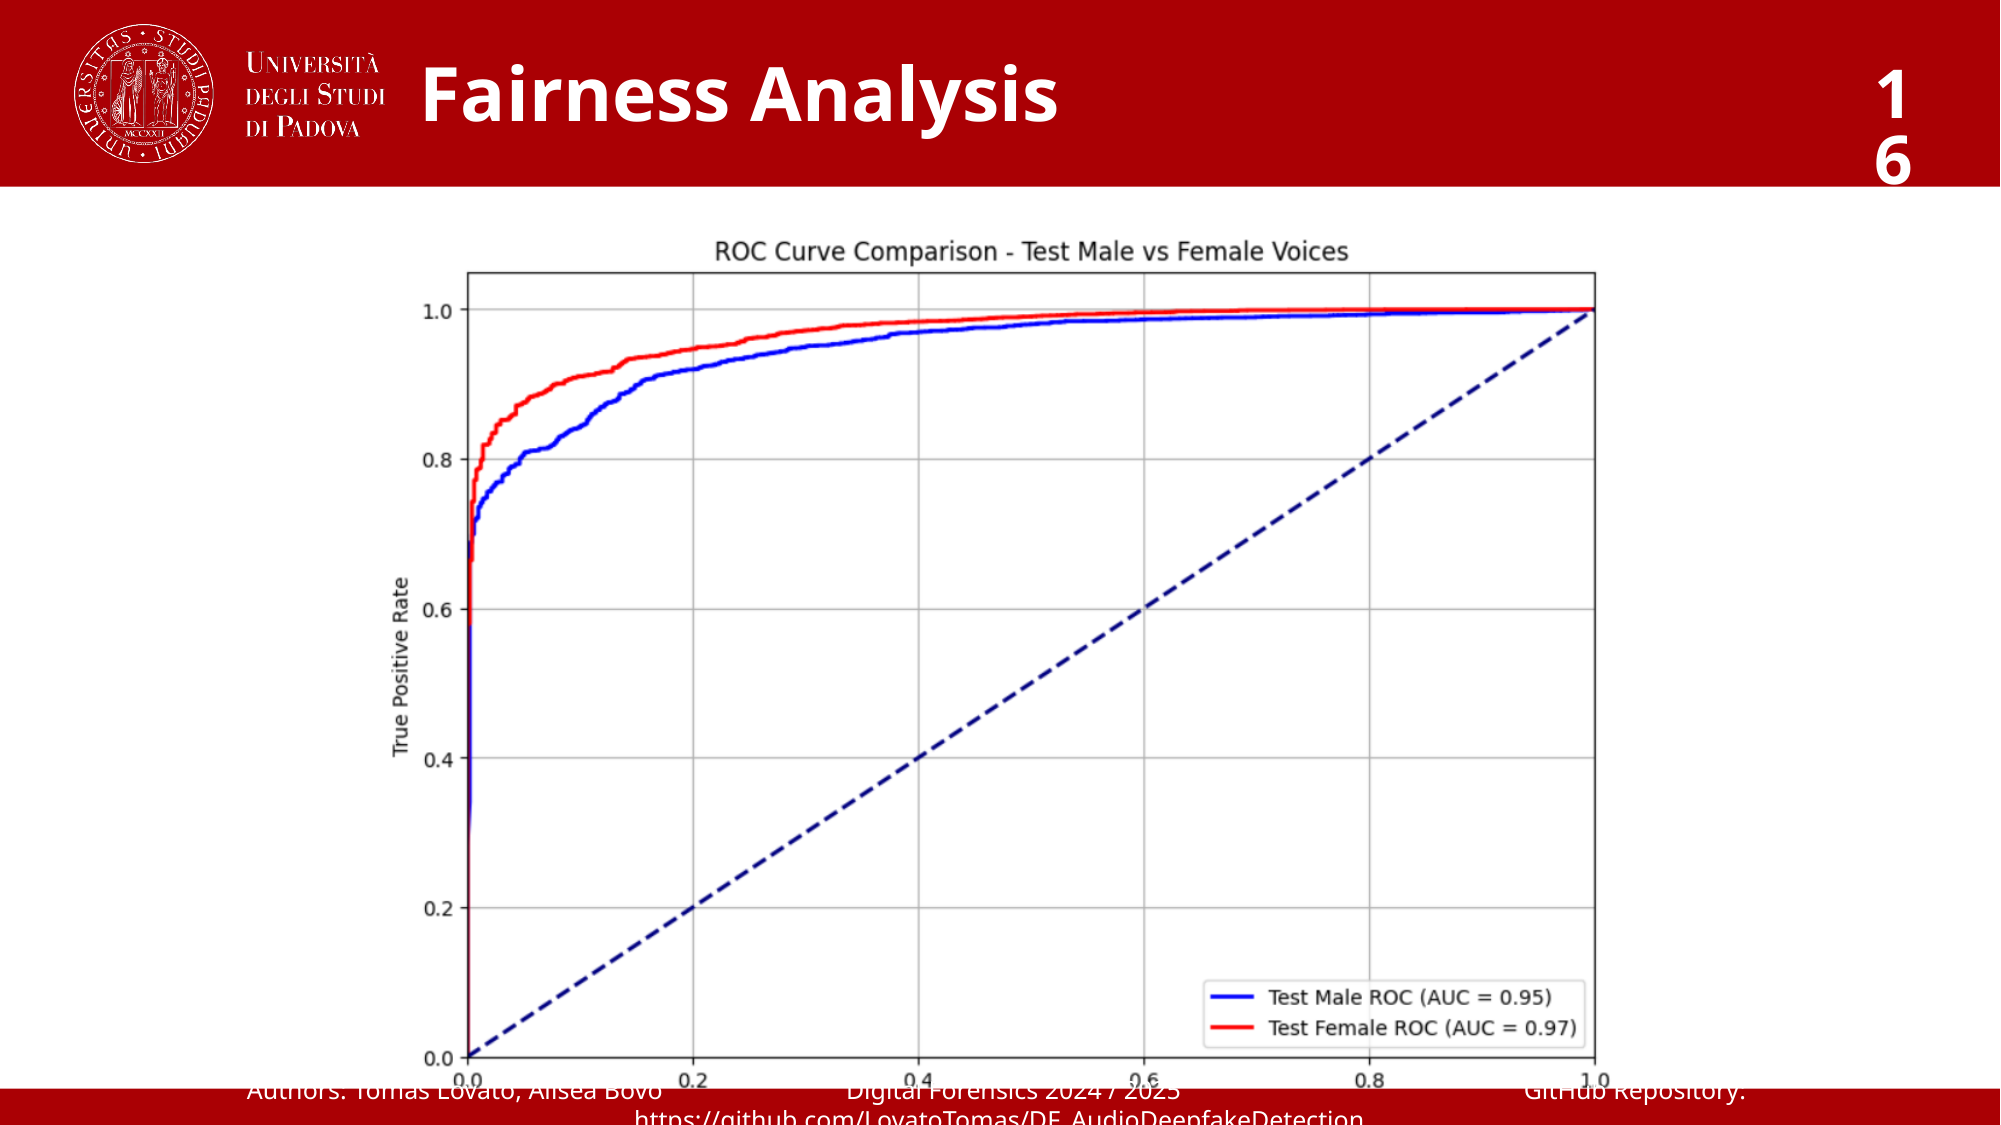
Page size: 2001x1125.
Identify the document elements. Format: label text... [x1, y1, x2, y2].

picture [381, 228, 1619, 1125]
text_box 16 [1859, 44, 1947, 143]
text_box Authors: Tomas Lovato, Alisea Bovo Digital Forensics 2024 / 2025 GitHub Repository: https://github.com/LovatoTomas/DF_AudioDeepfakeDetection [1619, 1087, 2000, 1125]
title Fairness Analysis [404, 0, 2000, 195]
picture [74, 24, 385, 163]
text_box Authors: Tomas Lovato, Alisea Bovo Digital Forensics 2024 / 2025 GitHub Repository: https://github.com/LovatoTomas/DF_AudioDeepfakeDetection [0, 1087, 381, 1125]
